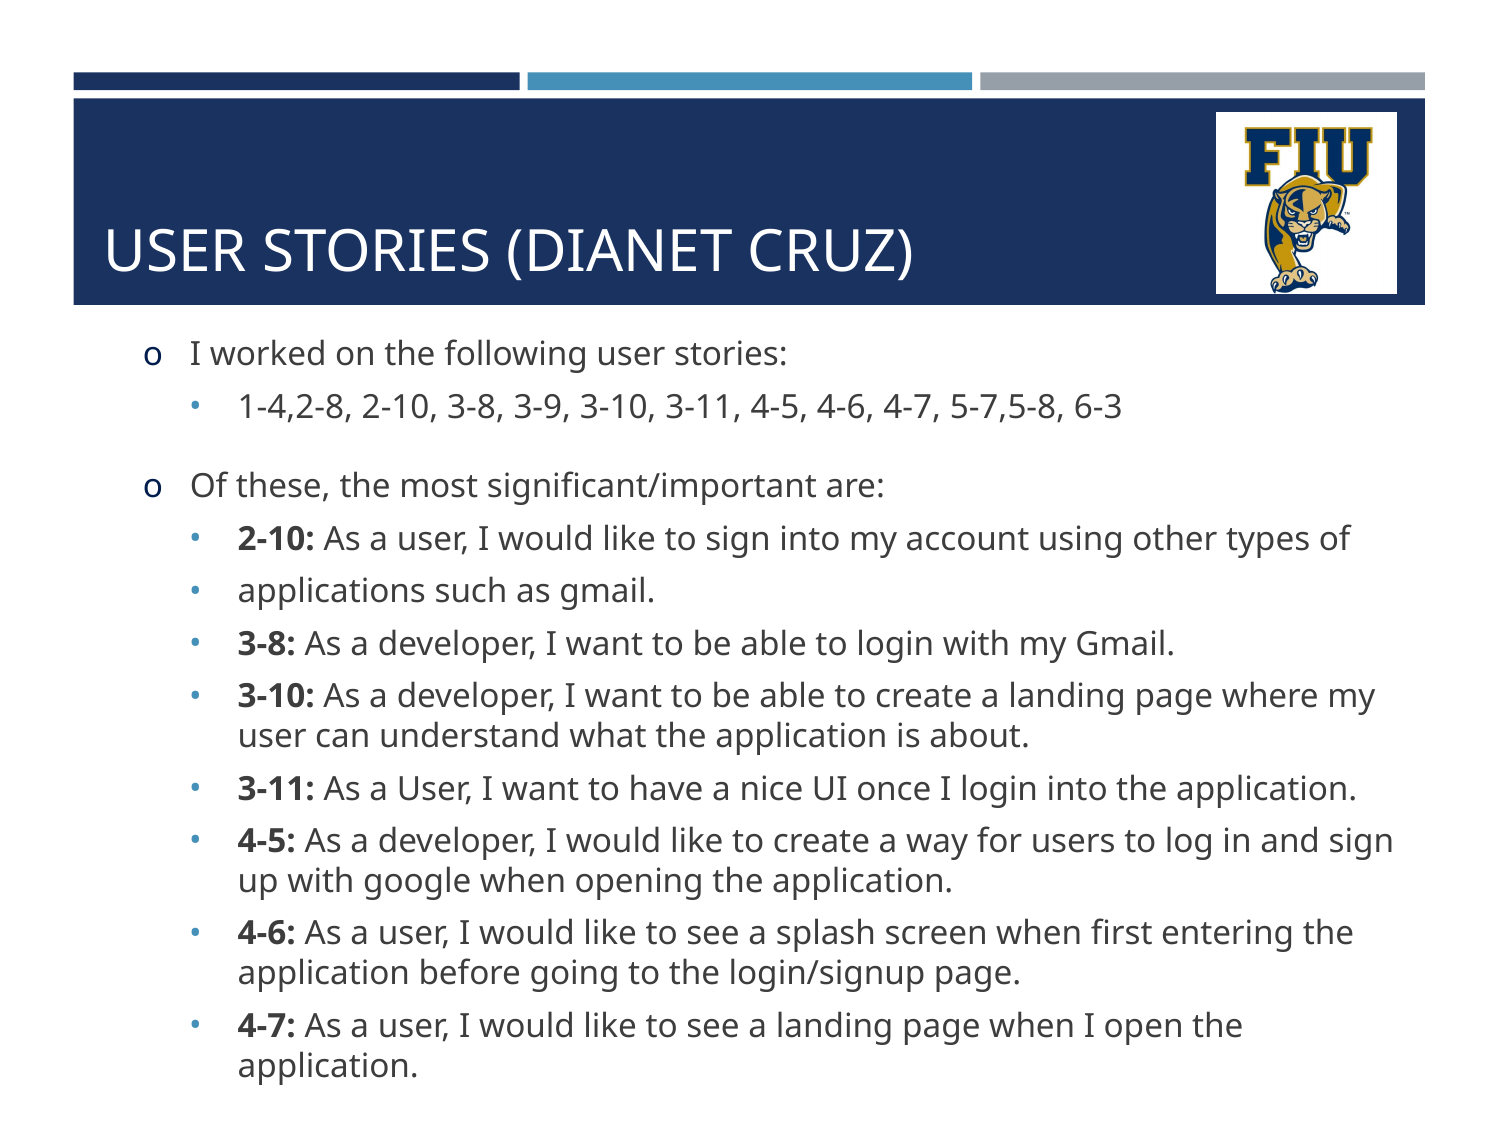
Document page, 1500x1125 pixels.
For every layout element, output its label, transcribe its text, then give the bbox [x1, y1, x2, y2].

title USER STORIES (DIANET CRUZ) [88, 119, 1210, 291]
list I worked on the following user stories: 1-4,2-8, 2-10, 3-8, 3-9, 3-10, 3-11, 4-5, 4-6, 4-7, 5-7,5-8, 6-3 Of these, the most significant/important are: 2-10: As a user, I would like to sign into my account using other types of applications such as gmail. 3-8: As a developer, I want to be able to login with my Gmail. 3-10: As a developer, I want to be able to create a landing page where my user can understand what the application is about. 3-11: As a User, I want to have a nice UI once I login into the application. 4-5: As a developer, I would like to create a way for users to log in and sign up with google when opening the application. 4-6: As a user, I would like to see a splash screen when first entering the application before going to the login/signup page. 4-7: As a user, I would like to see a landing page when I open the application. [127, 324, 1420, 1112]
picture [1215, 112, 1397, 294]
